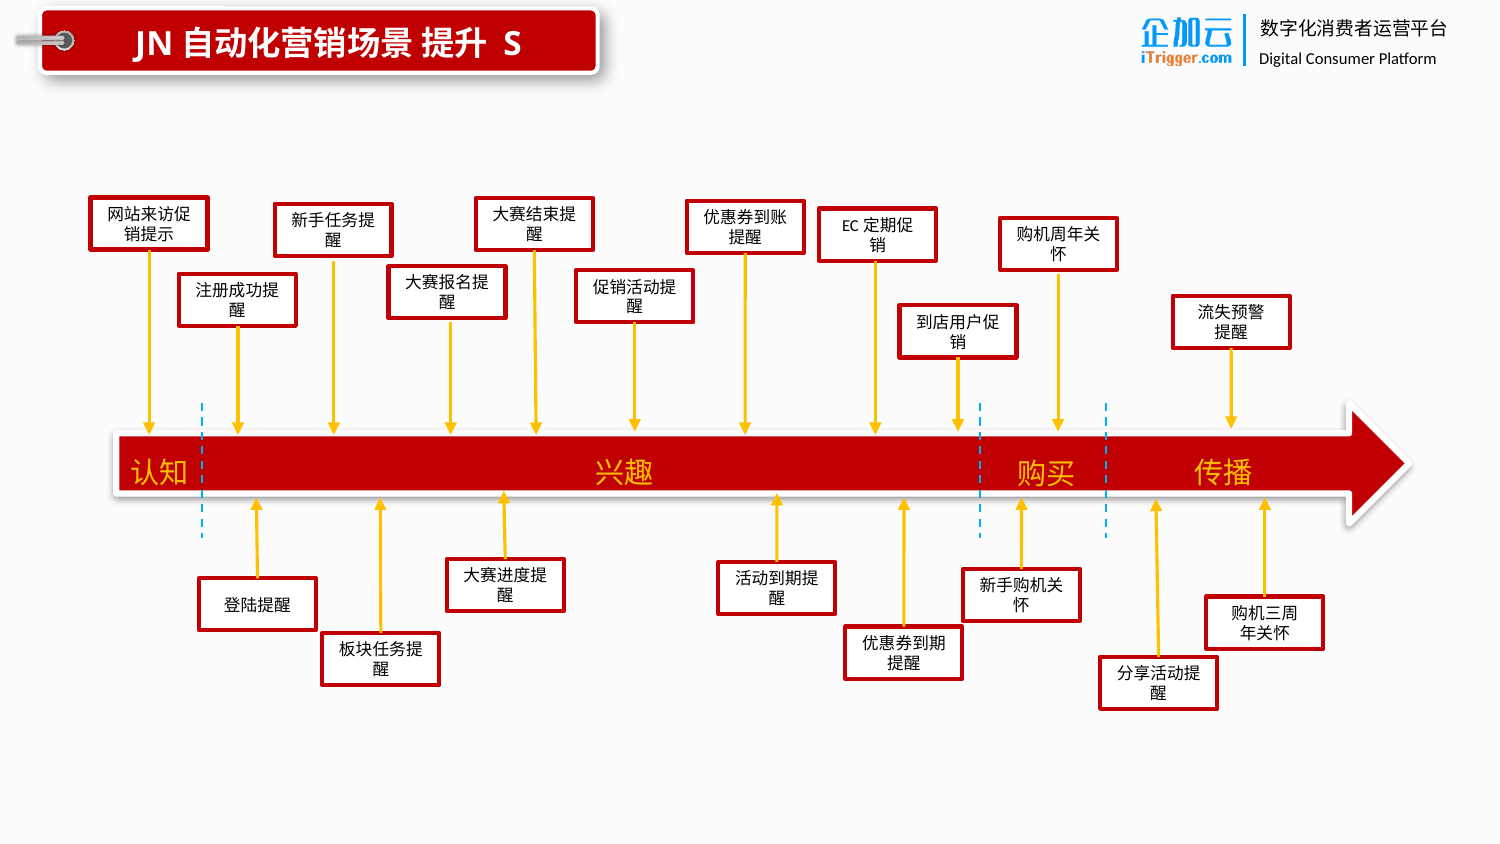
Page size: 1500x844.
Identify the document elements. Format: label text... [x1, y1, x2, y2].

text_box 新手购机关怀 [961, 567, 1082, 623]
text_box [113, 430, 197, 497]
text_box 板块任务提醒 [320, 631, 441, 687]
text_box 优惠券到期提醒 [843, 624, 964, 681]
text_box 活动到期提醒 [716, 560, 837, 616]
text_box JN自动化营销场景 提升 S [76, 16, 580, 68]
text_box EC定期促销 [817, 206, 938, 263]
text_box 新手任务提醒 [273, 202, 394, 258]
text_box 大赛结束提醒 [474, 196, 595, 252]
text_box [985, 430, 1101, 497]
text_box 兴趣 [580, 447, 669, 498]
text_box 大赛进度提醒 [445, 557, 566, 613]
text_box 登陆提醒 [197, 576, 318, 632]
text_box 认知 [115, 447, 197, 498]
text_box 促销活动提醒 [574, 268, 695, 324]
text_box 购买 [1002, 447, 1091, 498]
text_box [37, 6, 600, 75]
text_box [16, 36, 64, 45]
text_box [1111, 400, 1413, 527]
text_box 流失预警 提醒 [1171, 294, 1292, 350]
text_box 网站来访促销提示 [88, 195, 210, 252]
text_box 分享活动提醒 [1098, 655, 1219, 711]
text_box 注册成功提醒 [177, 272, 298, 328]
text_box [54, 30, 75, 51]
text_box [1155, 498, 1159, 657]
text_box 大赛报名提醒 [386, 264, 508, 320]
text_box 购机周年关怀 [998, 216, 1119, 272]
text_box 传播 [1179, 446, 1268, 497]
text_box [207, 430, 975, 497]
text_box 优惠券到账提醒 [685, 199, 806, 255]
picture [1128, 4, 1244, 76]
text_box 购机三周 年关怀 [1204, 594, 1325, 651]
text_box 到店用户促销 [897, 303, 1019, 360]
